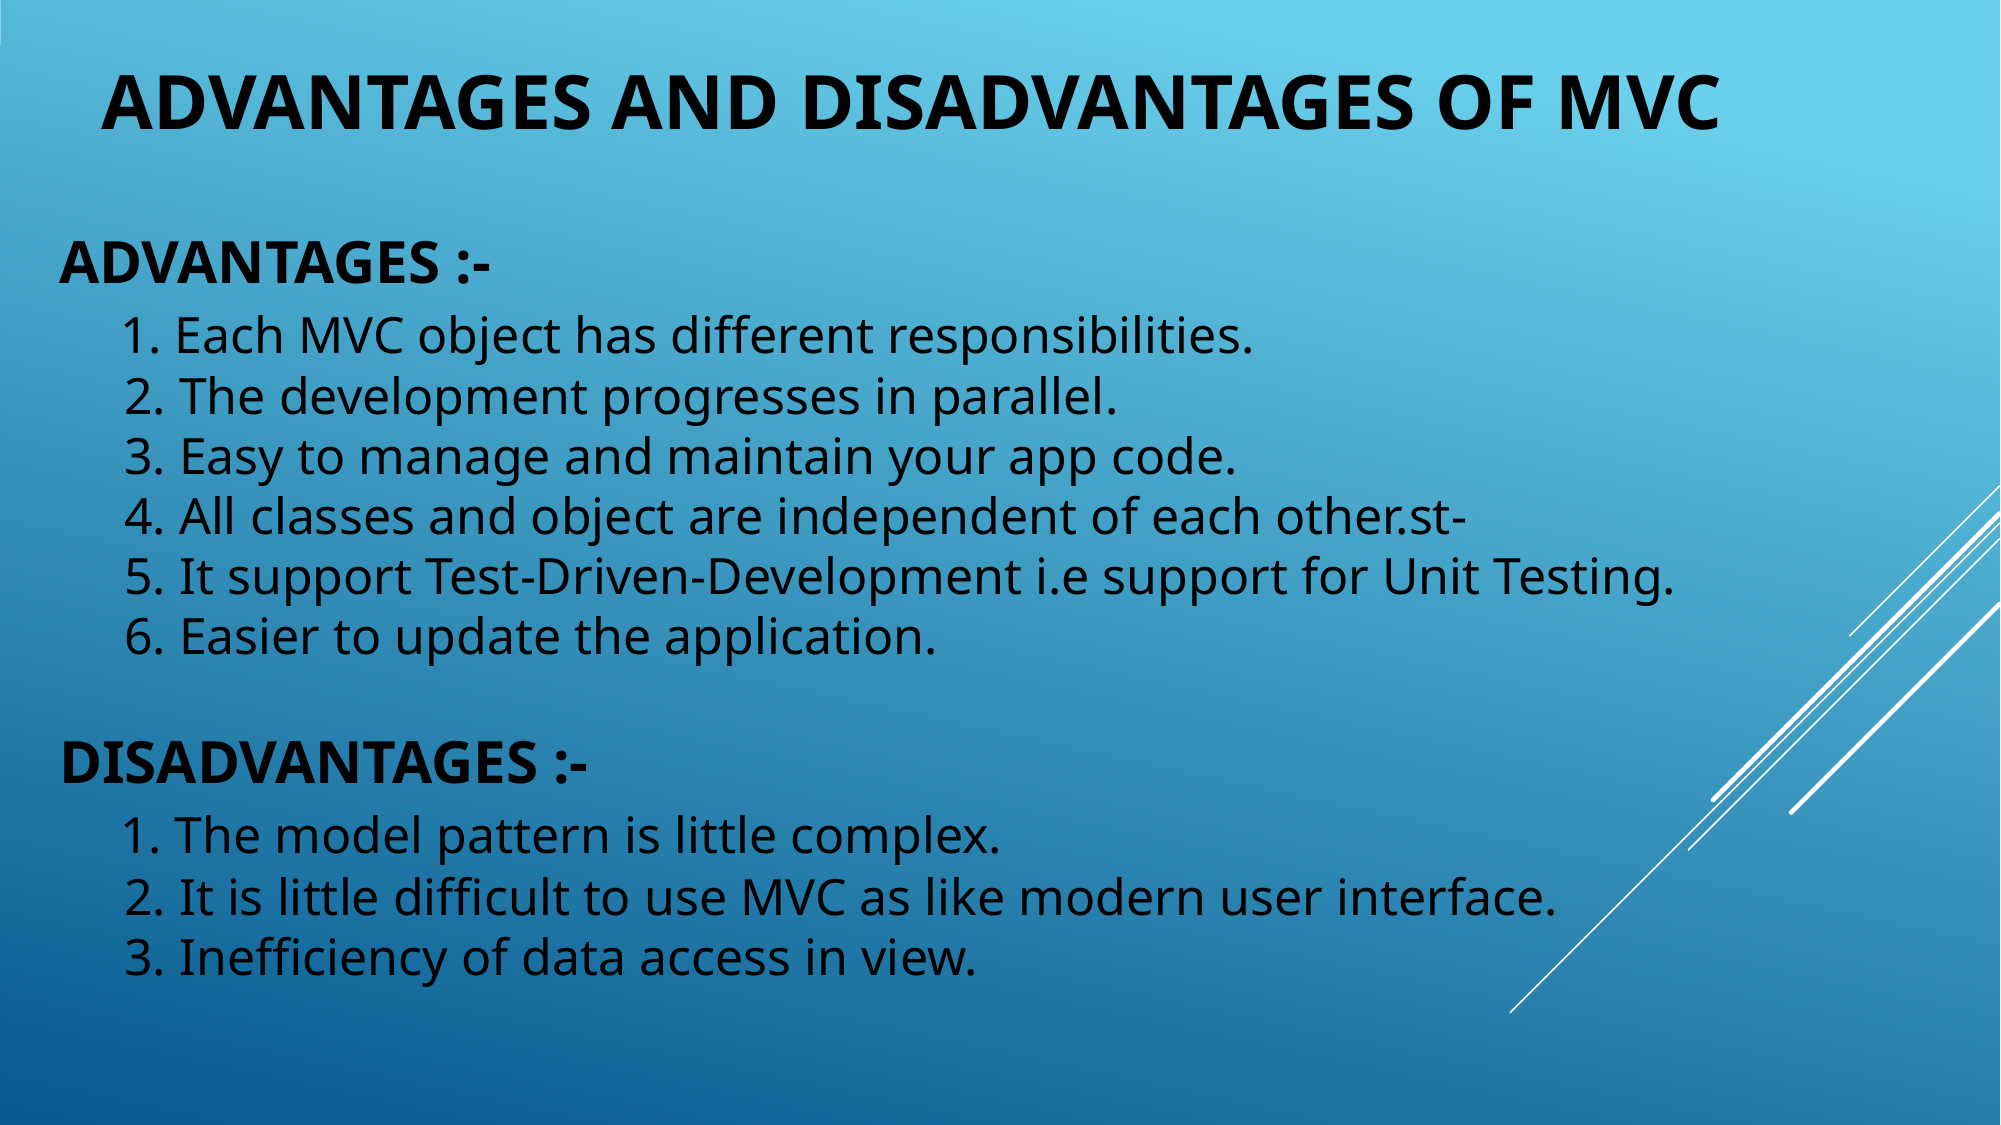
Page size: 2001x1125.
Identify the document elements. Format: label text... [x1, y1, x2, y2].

text_box ADVANTAGES :- 1. Each MVC object has different responsibilities. 2. The development progresses in parallel. 3. Easy to manage and maintain your app code. 4. All classes and object are independent of each other.st- 5. It support Test-Driven-Development i.e support for Unit Testing. 6. Easier to update the application. DISADVANTAGES :- 1. The model pattern is little complex. 2. It is little difficult to use MVC as like modern user interface. 3. Inefficiency of data access in view. [44, 217, 1967, 993]
title ADVANTAGES AND DISADVANTAGES OF MVC [86, 11, 1805, 189]
